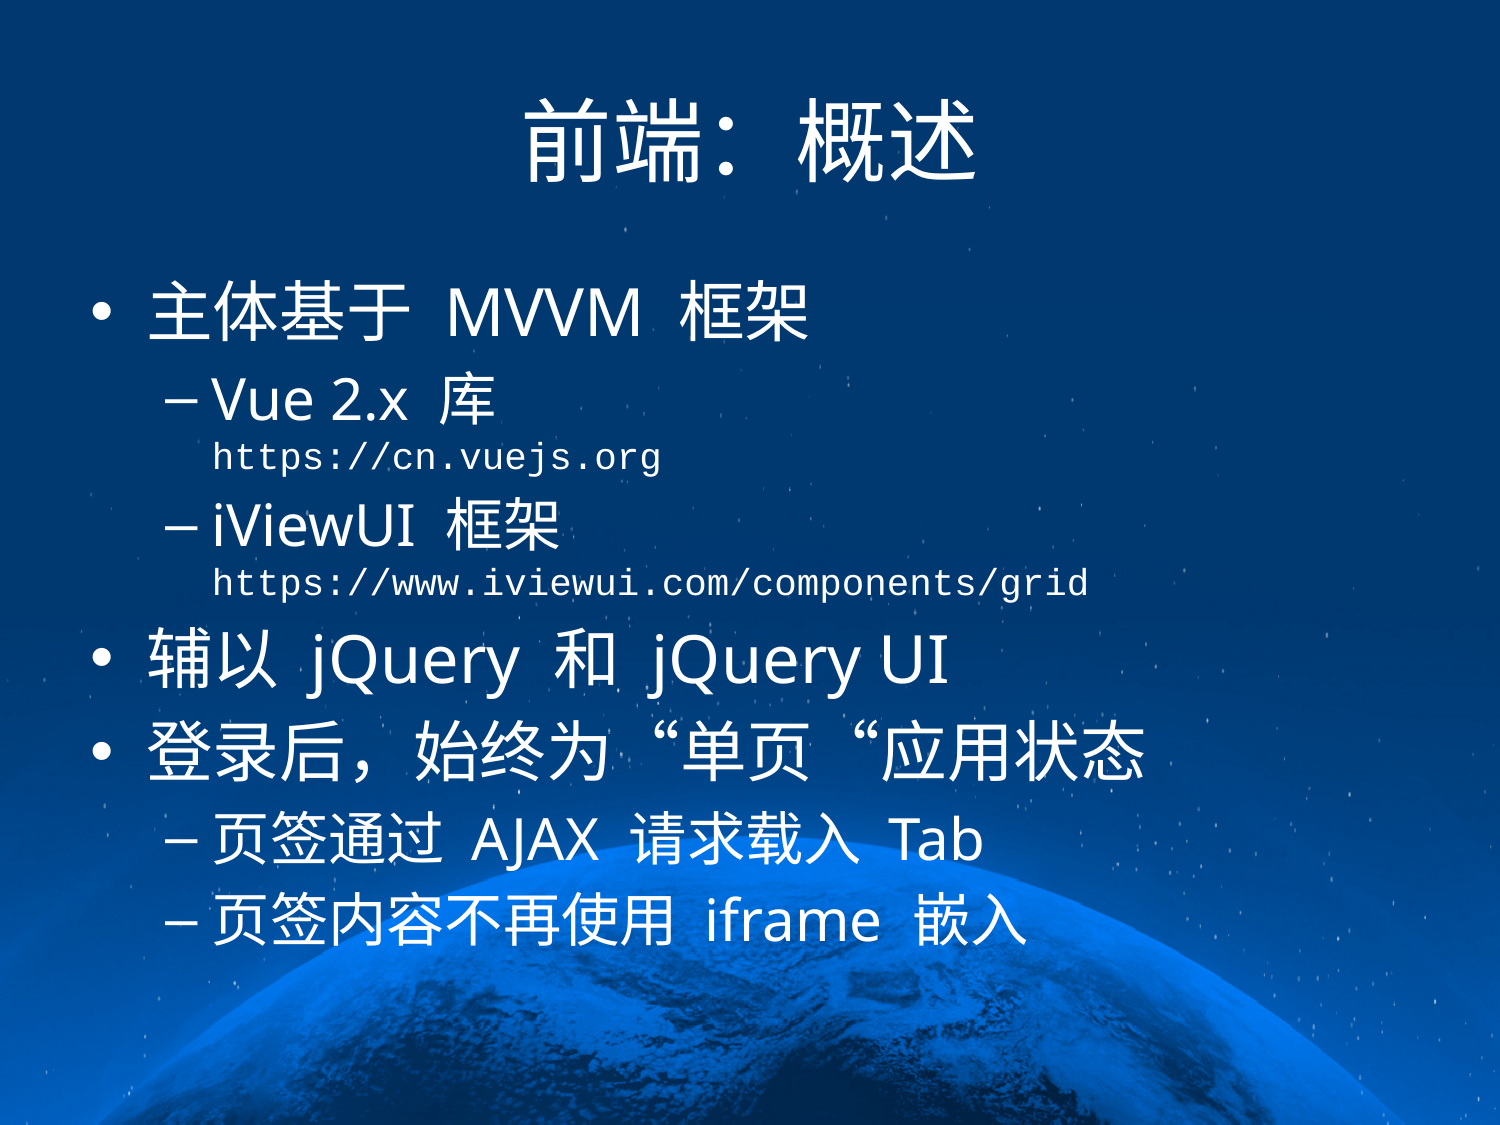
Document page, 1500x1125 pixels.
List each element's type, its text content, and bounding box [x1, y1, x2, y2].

list 主体基于 MVVM 框架 Vue 2.x 库 https://cn.vuejs.org iViewUI 框架 https://www.iviewui.com/components/grid 辅以 jQuery 和 jQuery UI 登录后，始终为“单页“应用状态 页签通过 AJAX 请求载入 Tab 页签内容不再使用 iframe 嵌入 [75, 262, 1425, 1005]
title 前端：概述 [75, 45, 1425, 233]
picture [0, 0, 1500, 1125]
